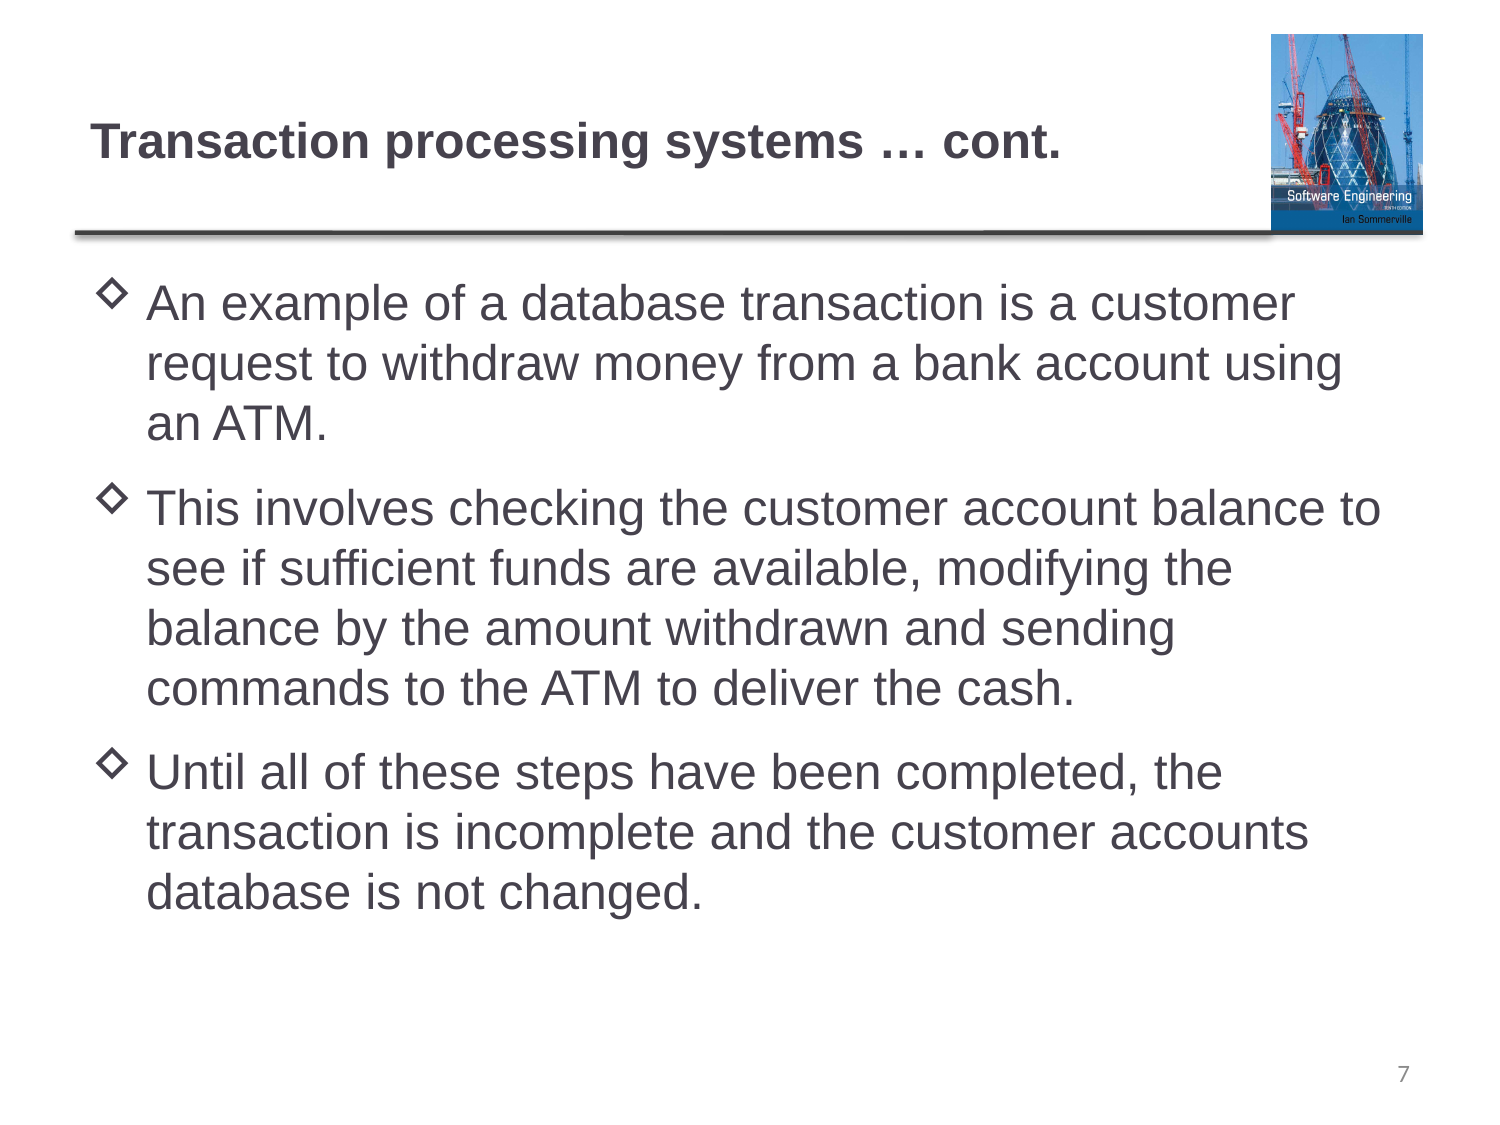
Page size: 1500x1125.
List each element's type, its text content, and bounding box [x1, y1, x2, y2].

picture [1271, 34, 1423, 230]
list An example of a database transaction is a customer request to withdraw money from a bank account using an ATM. This involves checking the customer account balance to see if sufficient funds are available, modifying the balance by the amount withdrawn and sending commands to the ATM to deliver the cash. Until all of these steps have been completed, the transaction is incomplete and the customer accounts database is not changed. [75, 262, 1425, 1043]
slide_number 7 [1074, 1042, 1425, 1103]
title Transaction processing systems … cont. [74, 44, 1272, 233]
